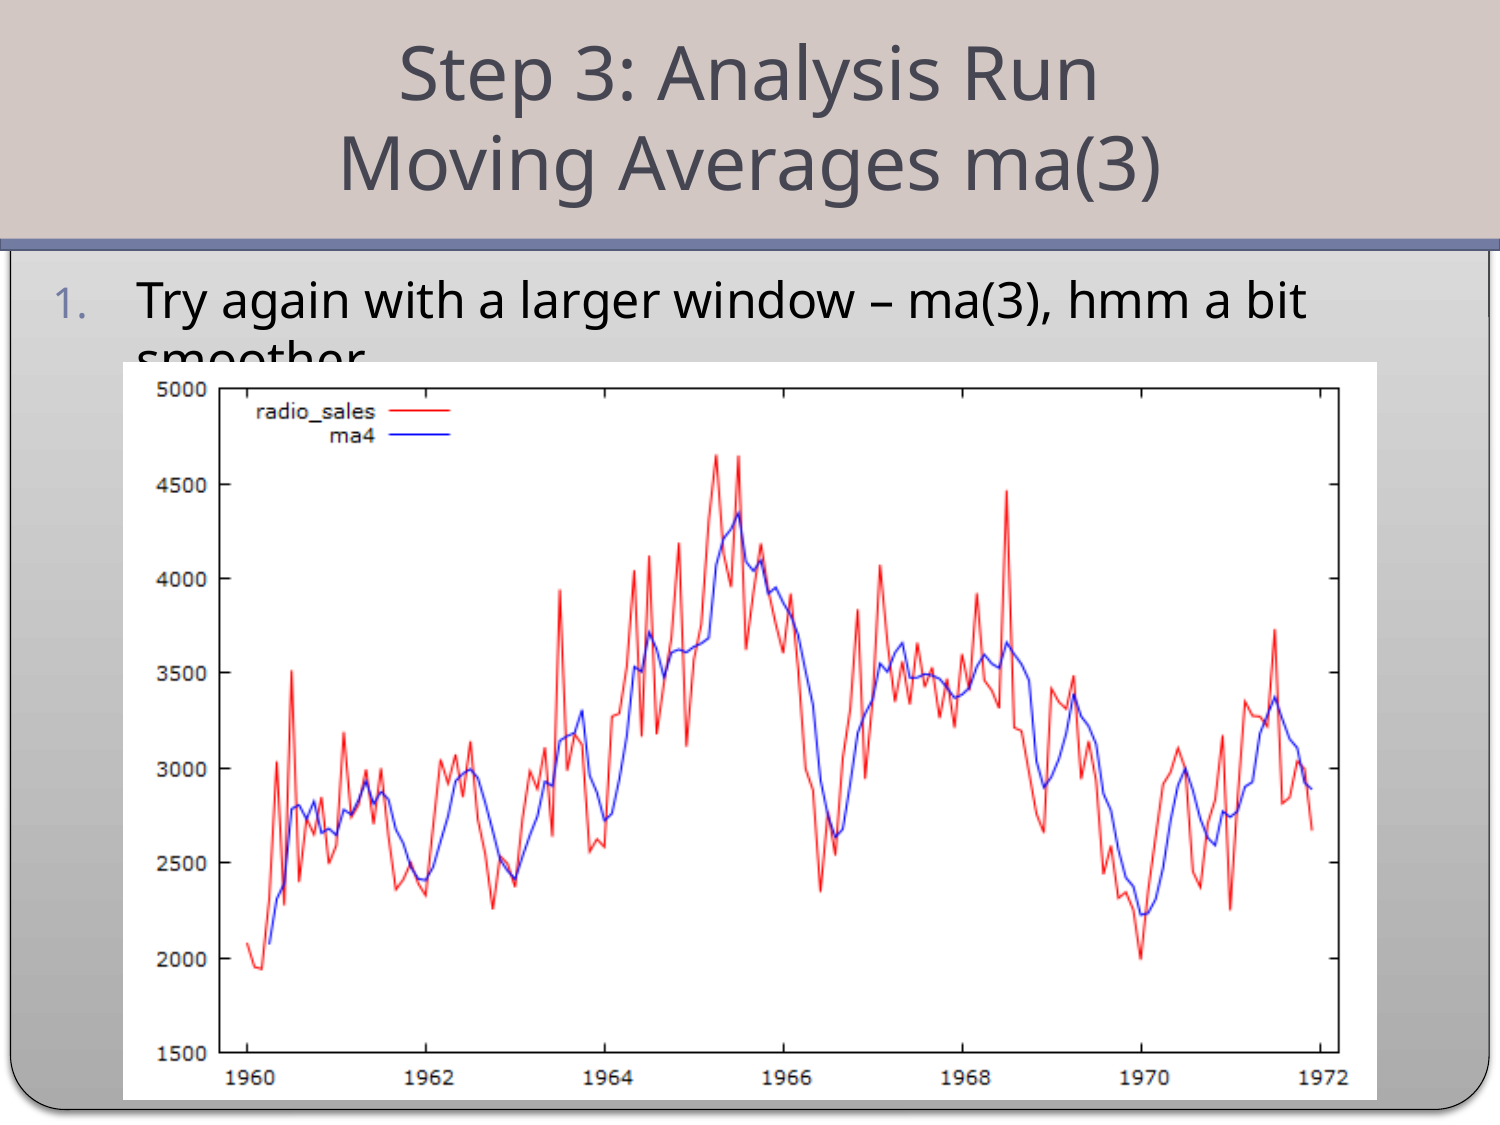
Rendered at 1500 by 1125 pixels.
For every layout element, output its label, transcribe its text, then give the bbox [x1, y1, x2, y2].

text_box Try again with a larger window – ma(3), hmm a bit smoother… [37, 261, 1463, 397]
text_box [0, 239, 1500, 251]
picture [122, 362, 1378, 1101]
text_box Step 3: Analysis Run Moving Averages ma(3) [0, 0, 1500, 239]
